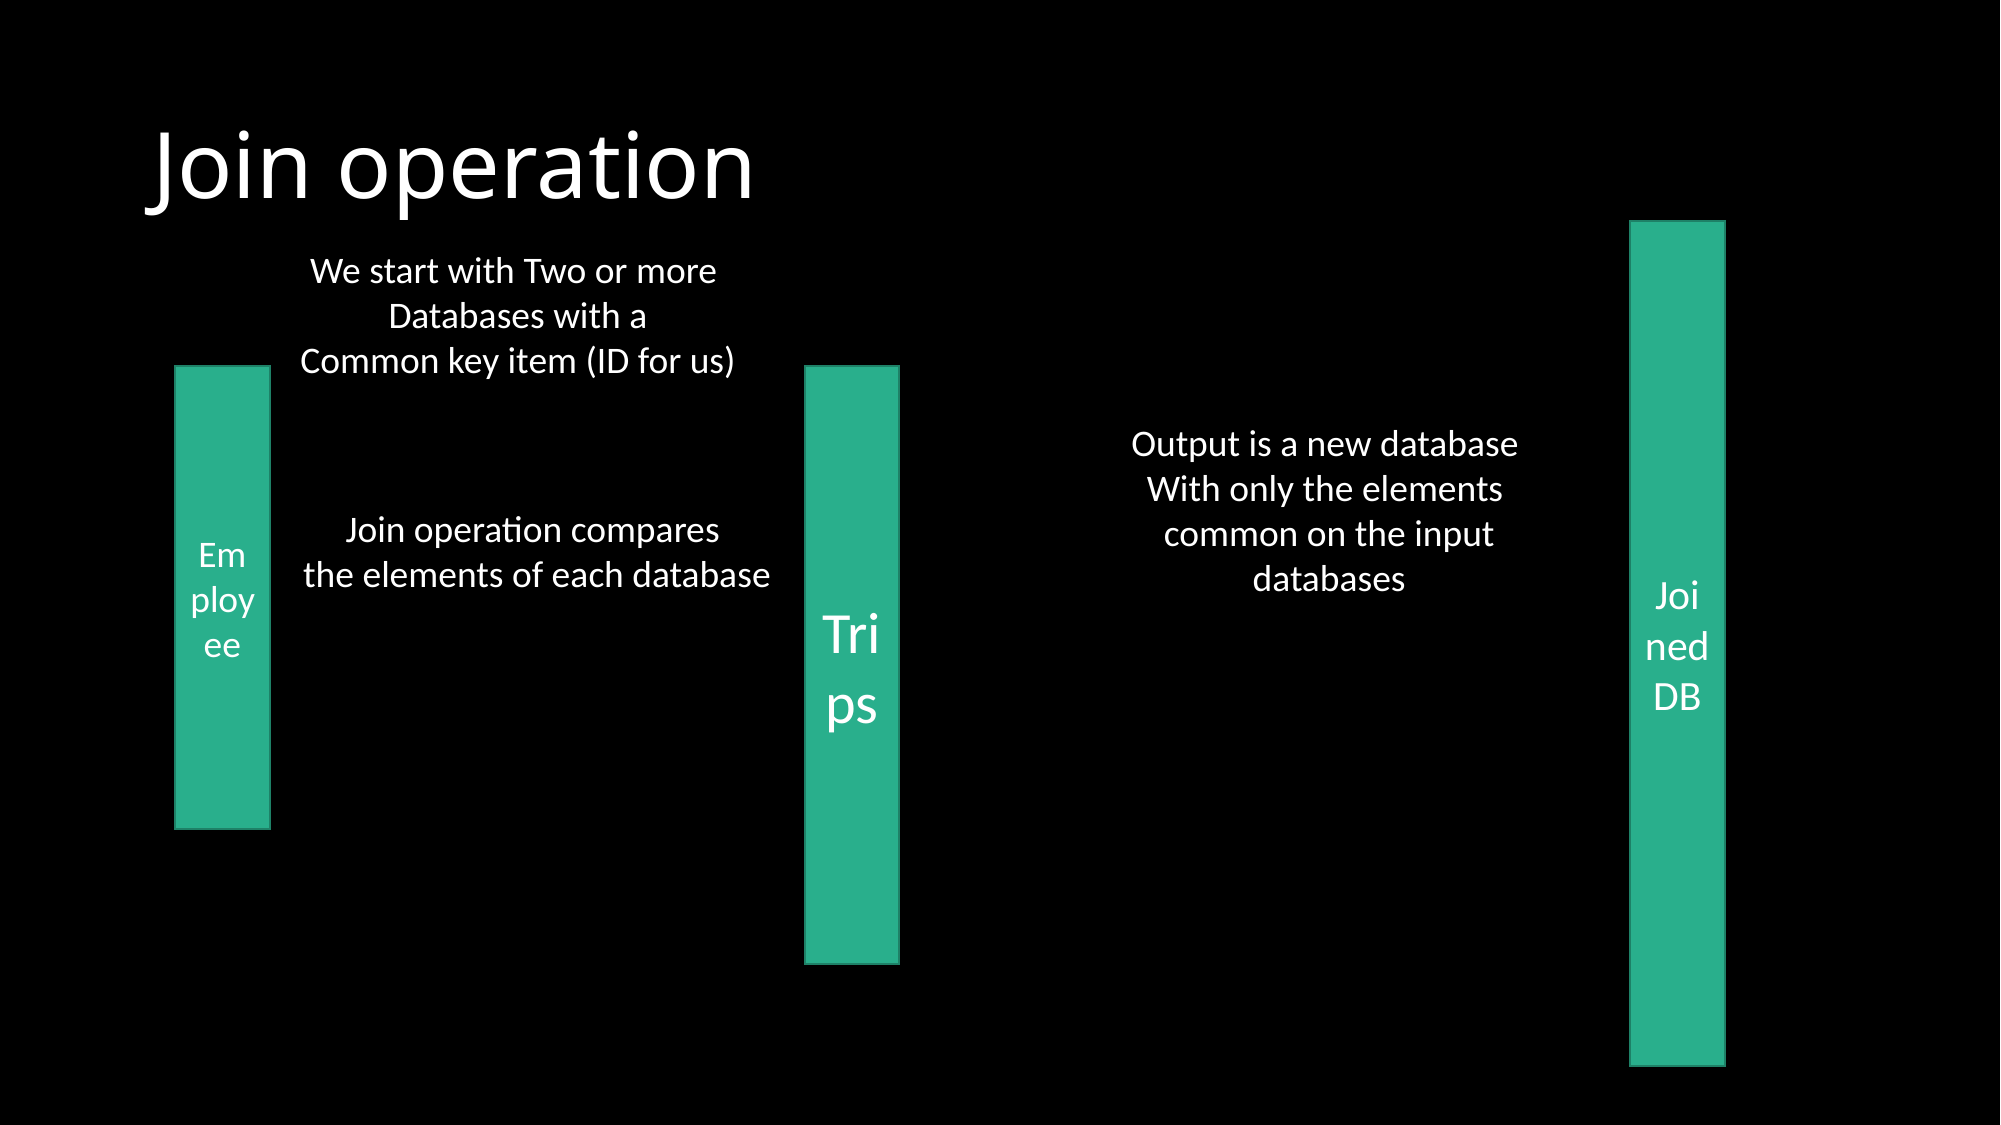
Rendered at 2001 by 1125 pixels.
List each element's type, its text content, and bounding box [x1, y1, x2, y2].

text_box We start with Two or more Databases with a Common key item (ID for us) [285, 238, 751, 389]
text_box Joined DB [1629, 220, 1726, 1067]
title Join operation [137, 59, 1863, 278]
text_box Employee [174, 365, 271, 830]
text_box Join operation compares the elements of each database [288, 497, 787, 602]
text_box Trips [804, 365, 900, 965]
text_box Output is a new database With only the elements common on the input databases [1116, 411, 1543, 652]
